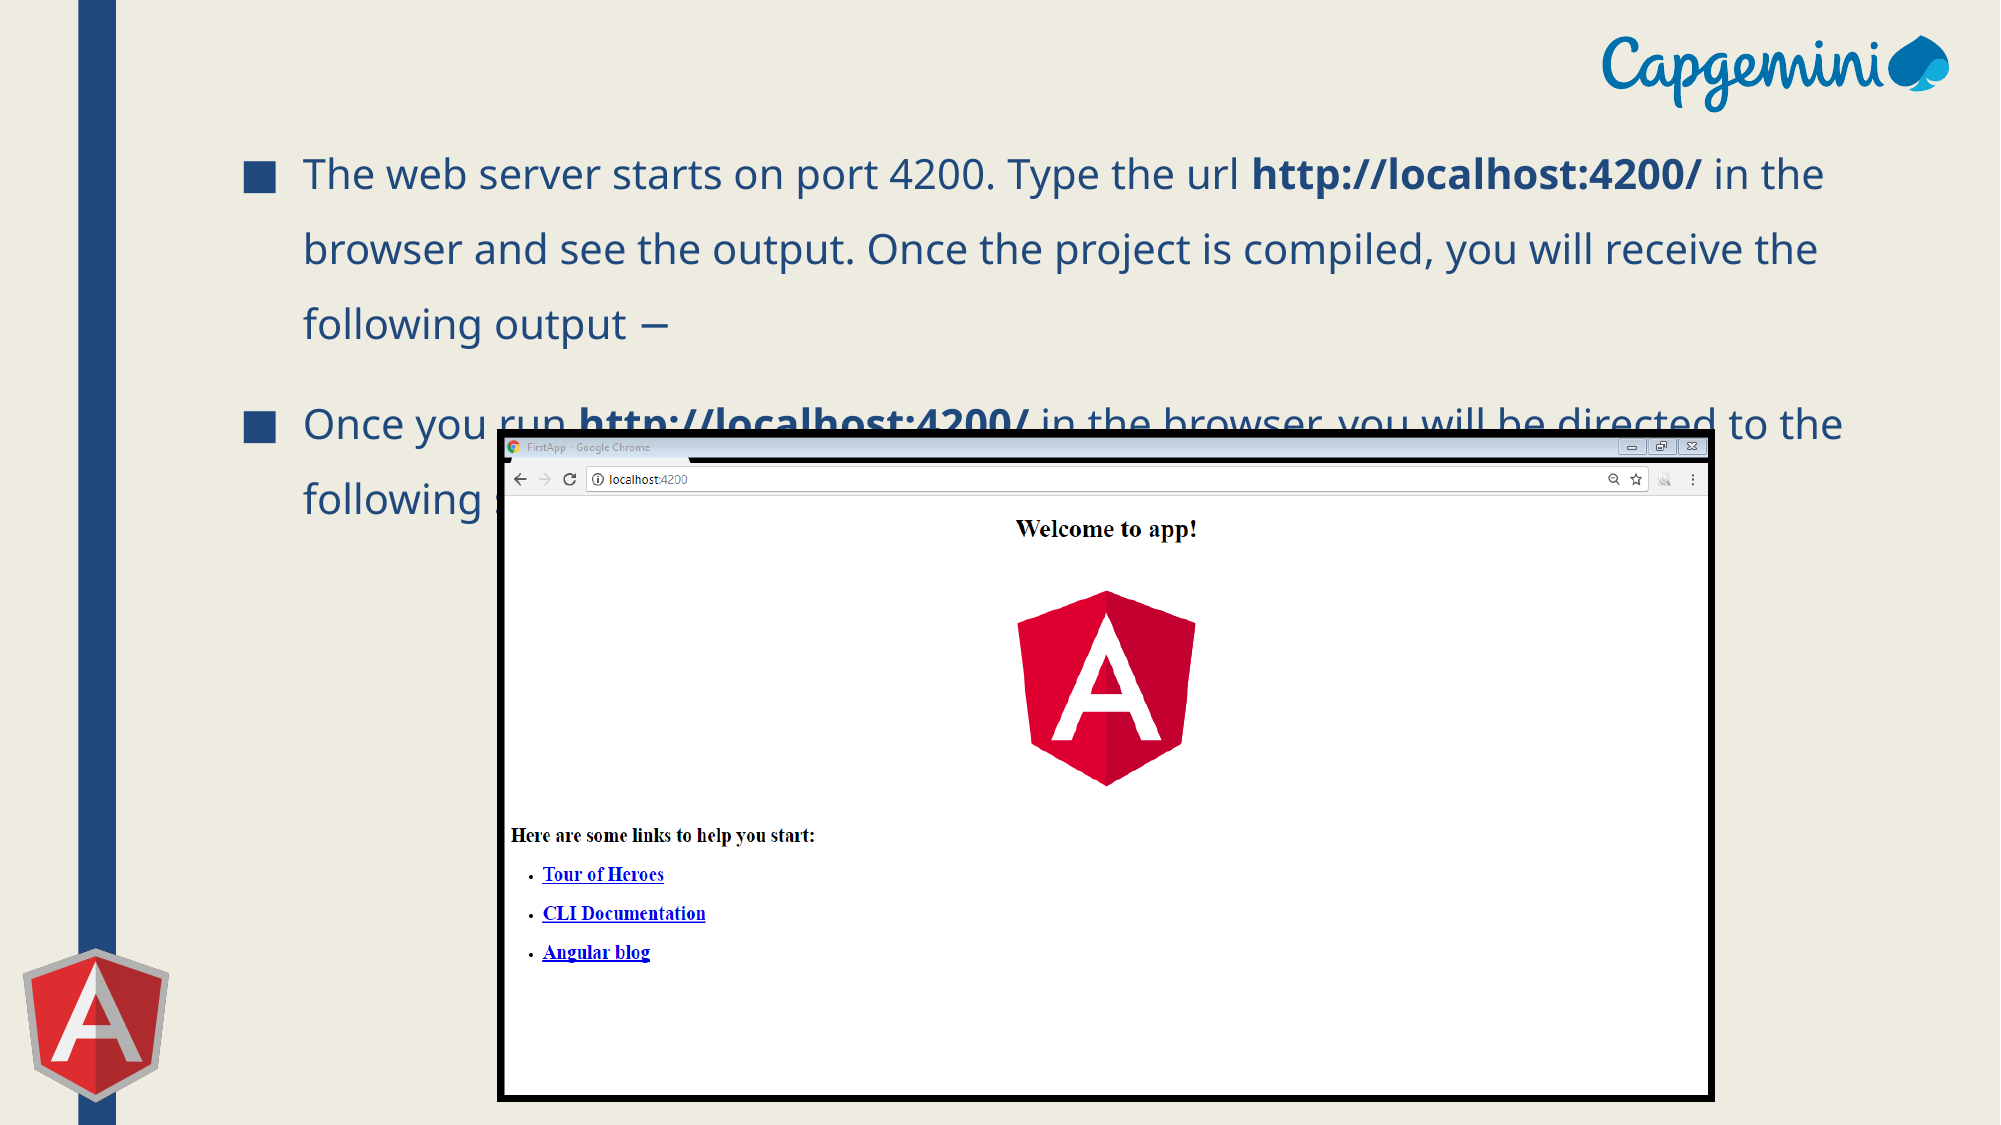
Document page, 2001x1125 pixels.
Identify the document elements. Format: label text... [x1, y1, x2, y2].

picture [497, 429, 1715, 1102]
picture [23, 948, 169, 1103]
list The web server starts on port 4200. Type the url http://localhost:4200/ in the browser and see the output. Once the project is compiled, you will receive the following output − Once you run http://localhost:4200/ in the browser, you will be directed to the following screen − [225, 114, 1975, 963]
